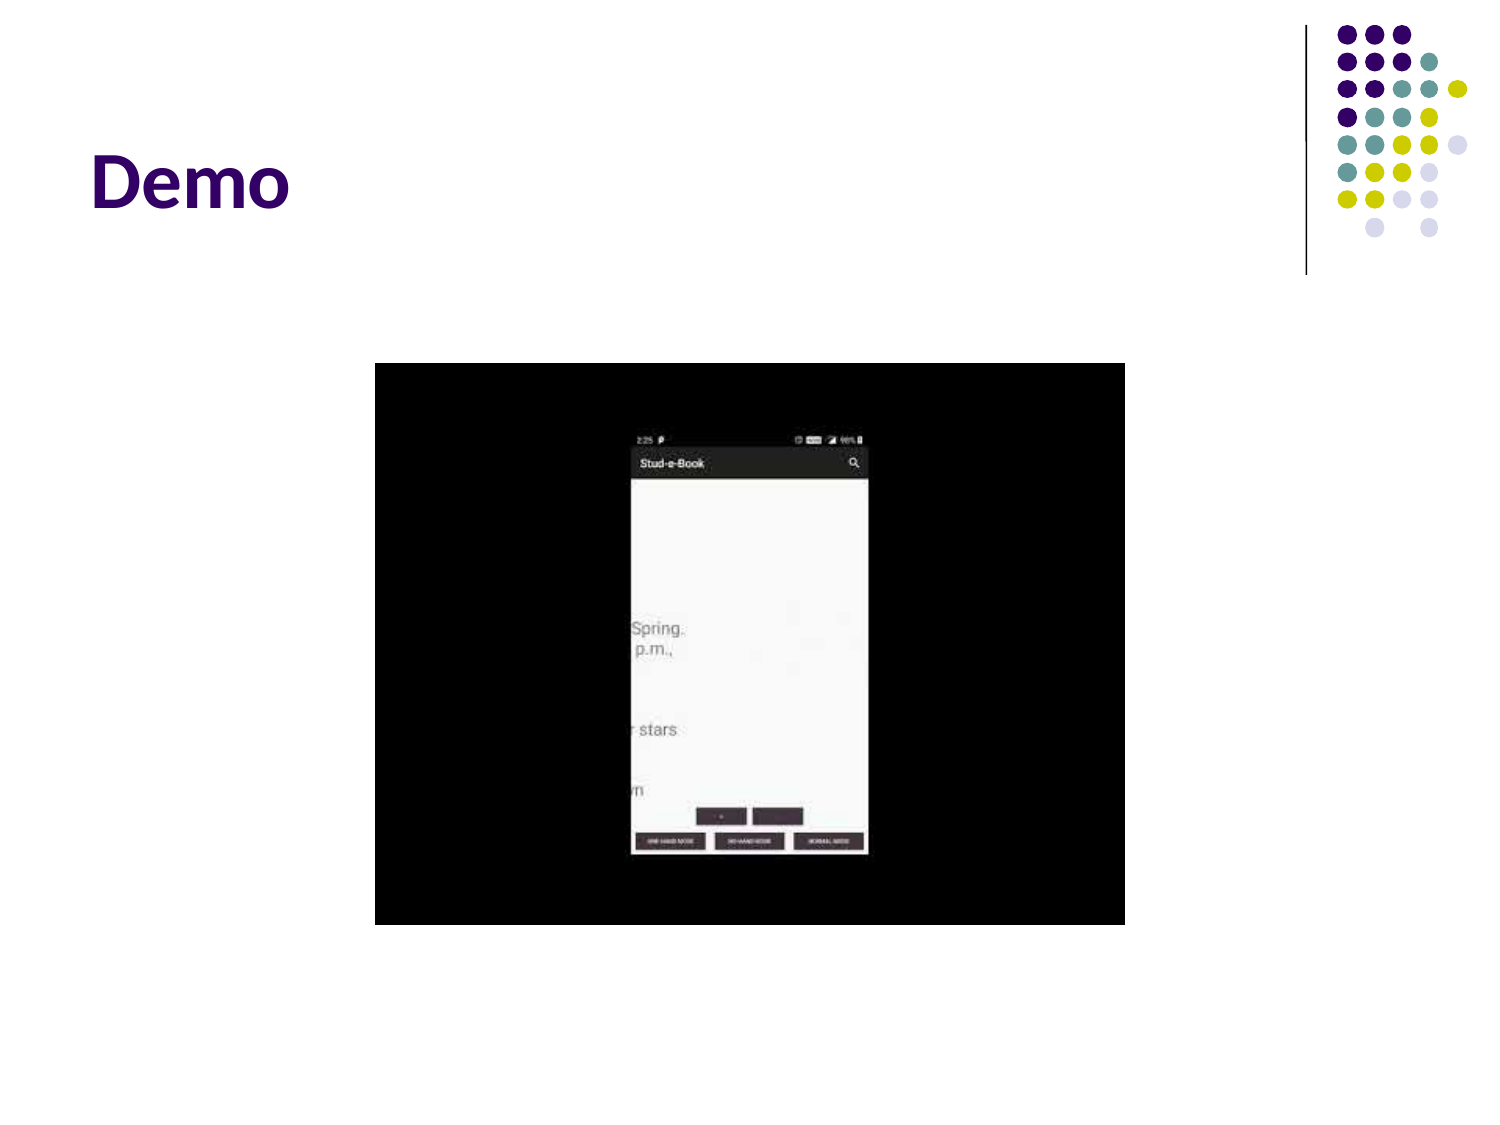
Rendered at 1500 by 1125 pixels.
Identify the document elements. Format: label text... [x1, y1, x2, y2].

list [374, 362, 1126, 926]
title Demo [75, 20, 1313, 233]
